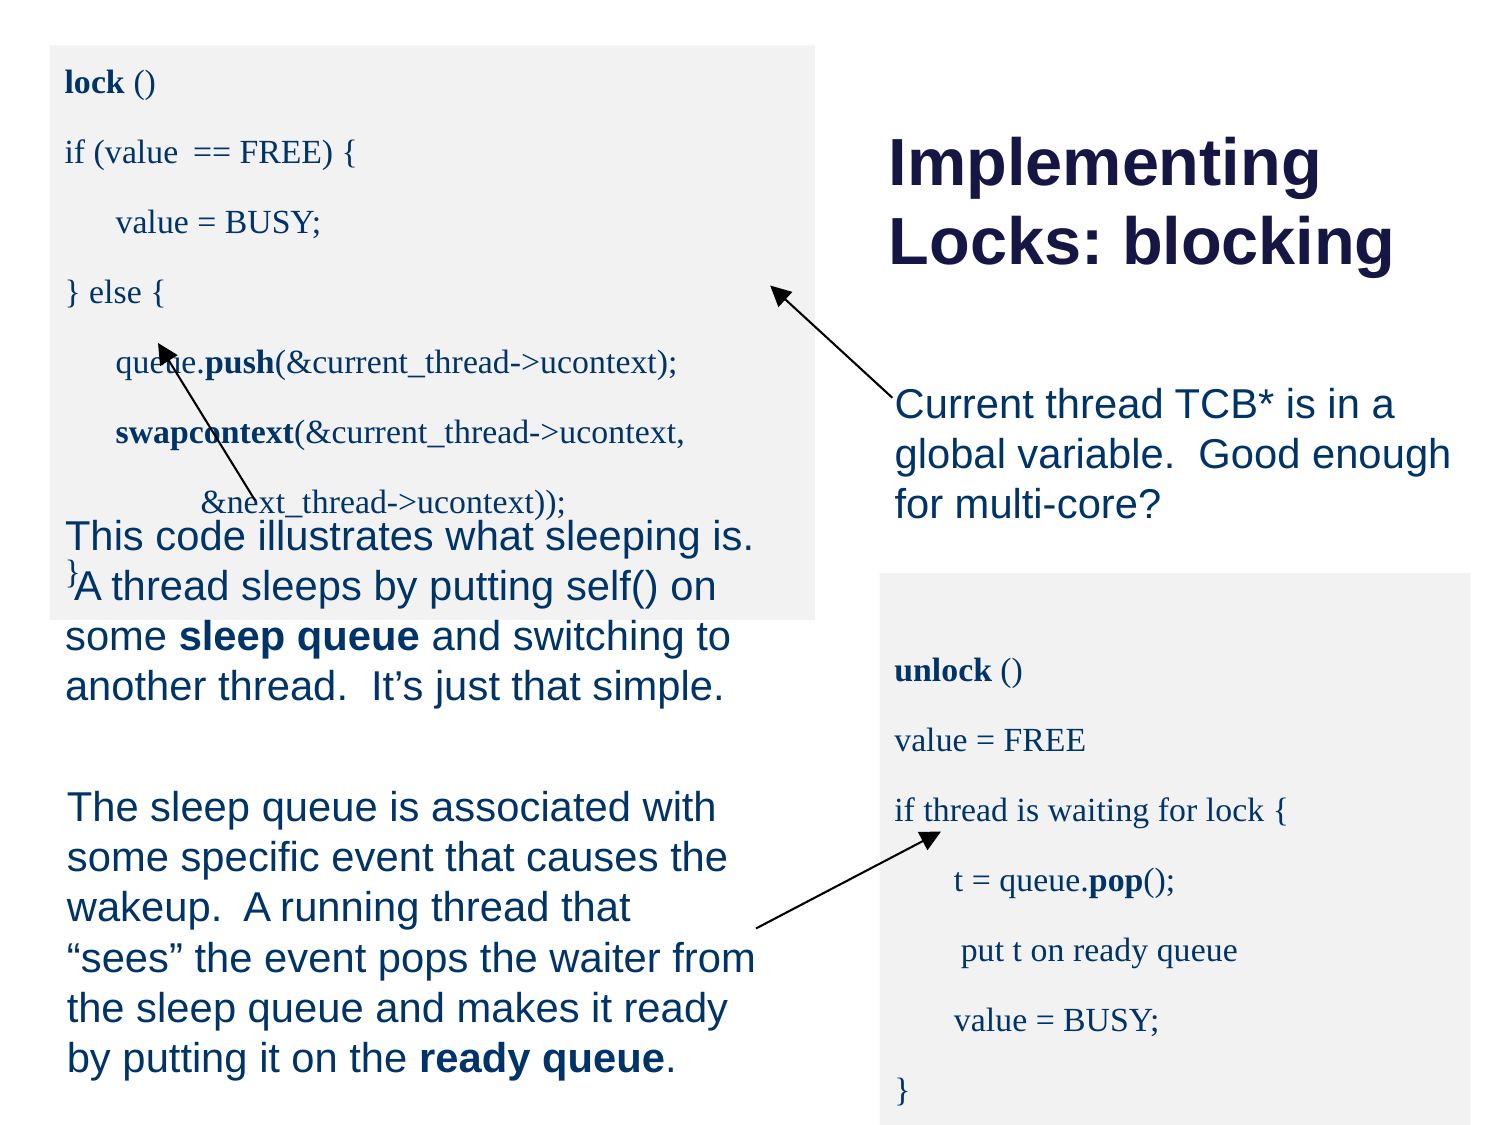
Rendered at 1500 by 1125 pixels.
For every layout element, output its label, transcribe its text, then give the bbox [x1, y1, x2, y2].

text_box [769, 285, 893, 399]
text_box Current thread TCB* is in a global variable. Good enough for multi-core? [879, 368, 1475, 535]
text_box The sleep queue is associated with some specific event that causes the wakeup. A running thread that “sees” the event pops the waiter from the sleep queue and makes it ready by putting it on the ready queue. [51, 772, 772, 1088]
text_box This code illustrates what sleeping is. A thread sleeps by putting self() on some sleep queue and switching to another thread. It’s just that simple. [49, 501, 771, 717]
title Implementing Locks: blocking [874, 31, 1497, 286]
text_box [755, 831, 942, 929]
text_box lock () if (value == FREE) { value = BUSY; } else { queue.push(&current_thread->ucontext); swapcontext(&current_thread->ucontext, &next_thread->ucontext)); } [49, 45, 816, 620]
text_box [157, 342, 256, 501]
text_box unlock () value = FREE if thread is waiting for lock { t = queue.pop(); put t on ready queue value = BUSY; } [879, 573, 1471, 1125]
